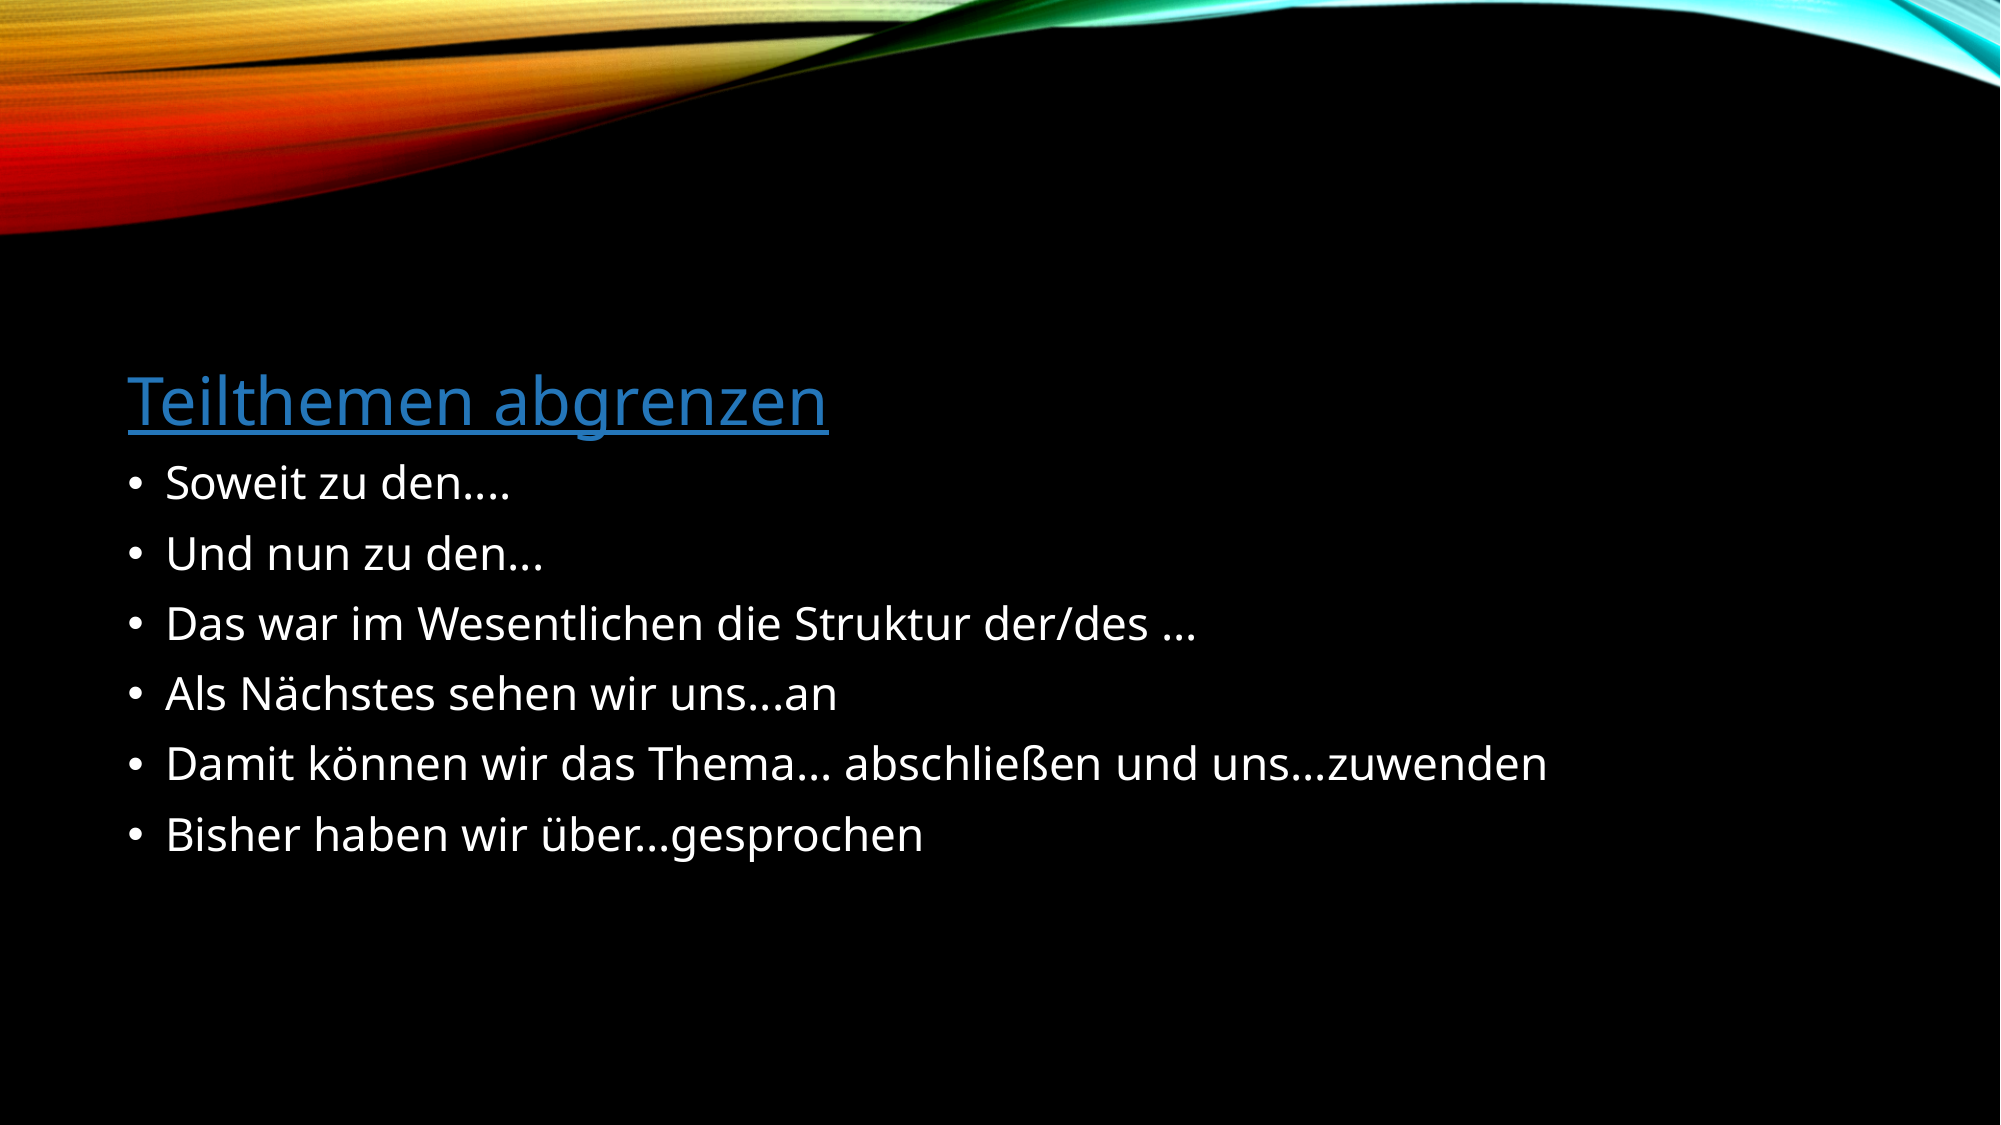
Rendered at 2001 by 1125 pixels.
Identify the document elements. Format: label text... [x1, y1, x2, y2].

picture [0, 0, 2000, 237]
list Teilthemen abgrenzen Soweit zu den.... Und nun zu den... Das war im Wesentlichen die Struktur der/des ... Als Nächstes sehen wir uns...an Damit können wir das Thema... abschließen und uns...zuwenden Bisher haben wir über...gesprochen [112, 360, 1888, 1021]
